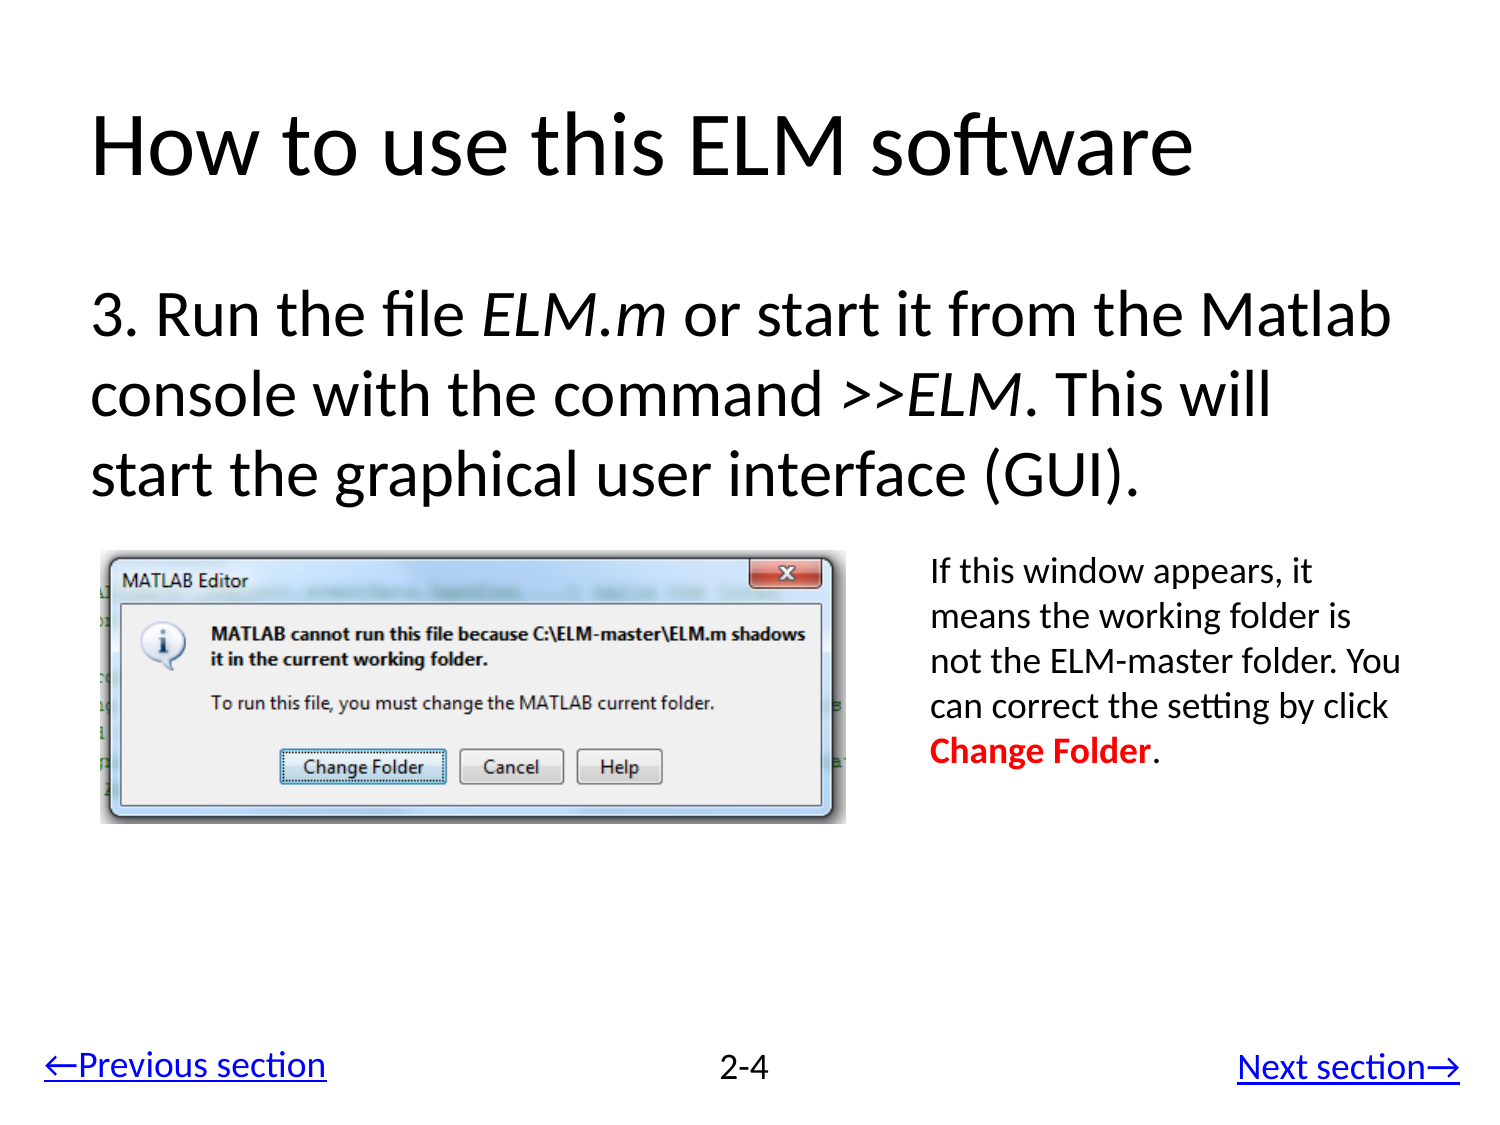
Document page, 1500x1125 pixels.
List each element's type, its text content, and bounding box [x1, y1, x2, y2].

text_box 2-4 [702, 1034, 786, 1095]
text_box If this window appears, it means the working folder is not the ELM-master folder. You can correct the setting by click Change Folder. [915, 538, 1425, 779]
title How to use this ELM software [75, 45, 1425, 233]
text_box ←Previous section [29, 1032, 349, 1093]
text_box Next section→ [1222, 1034, 1483, 1095]
list 3. Run the file ELM.m or start it from the Matlab console with the command >>ELM. This will start the graphical user interface (GUI). [75, 262, 1425, 575]
picture [100, 550, 846, 825]
